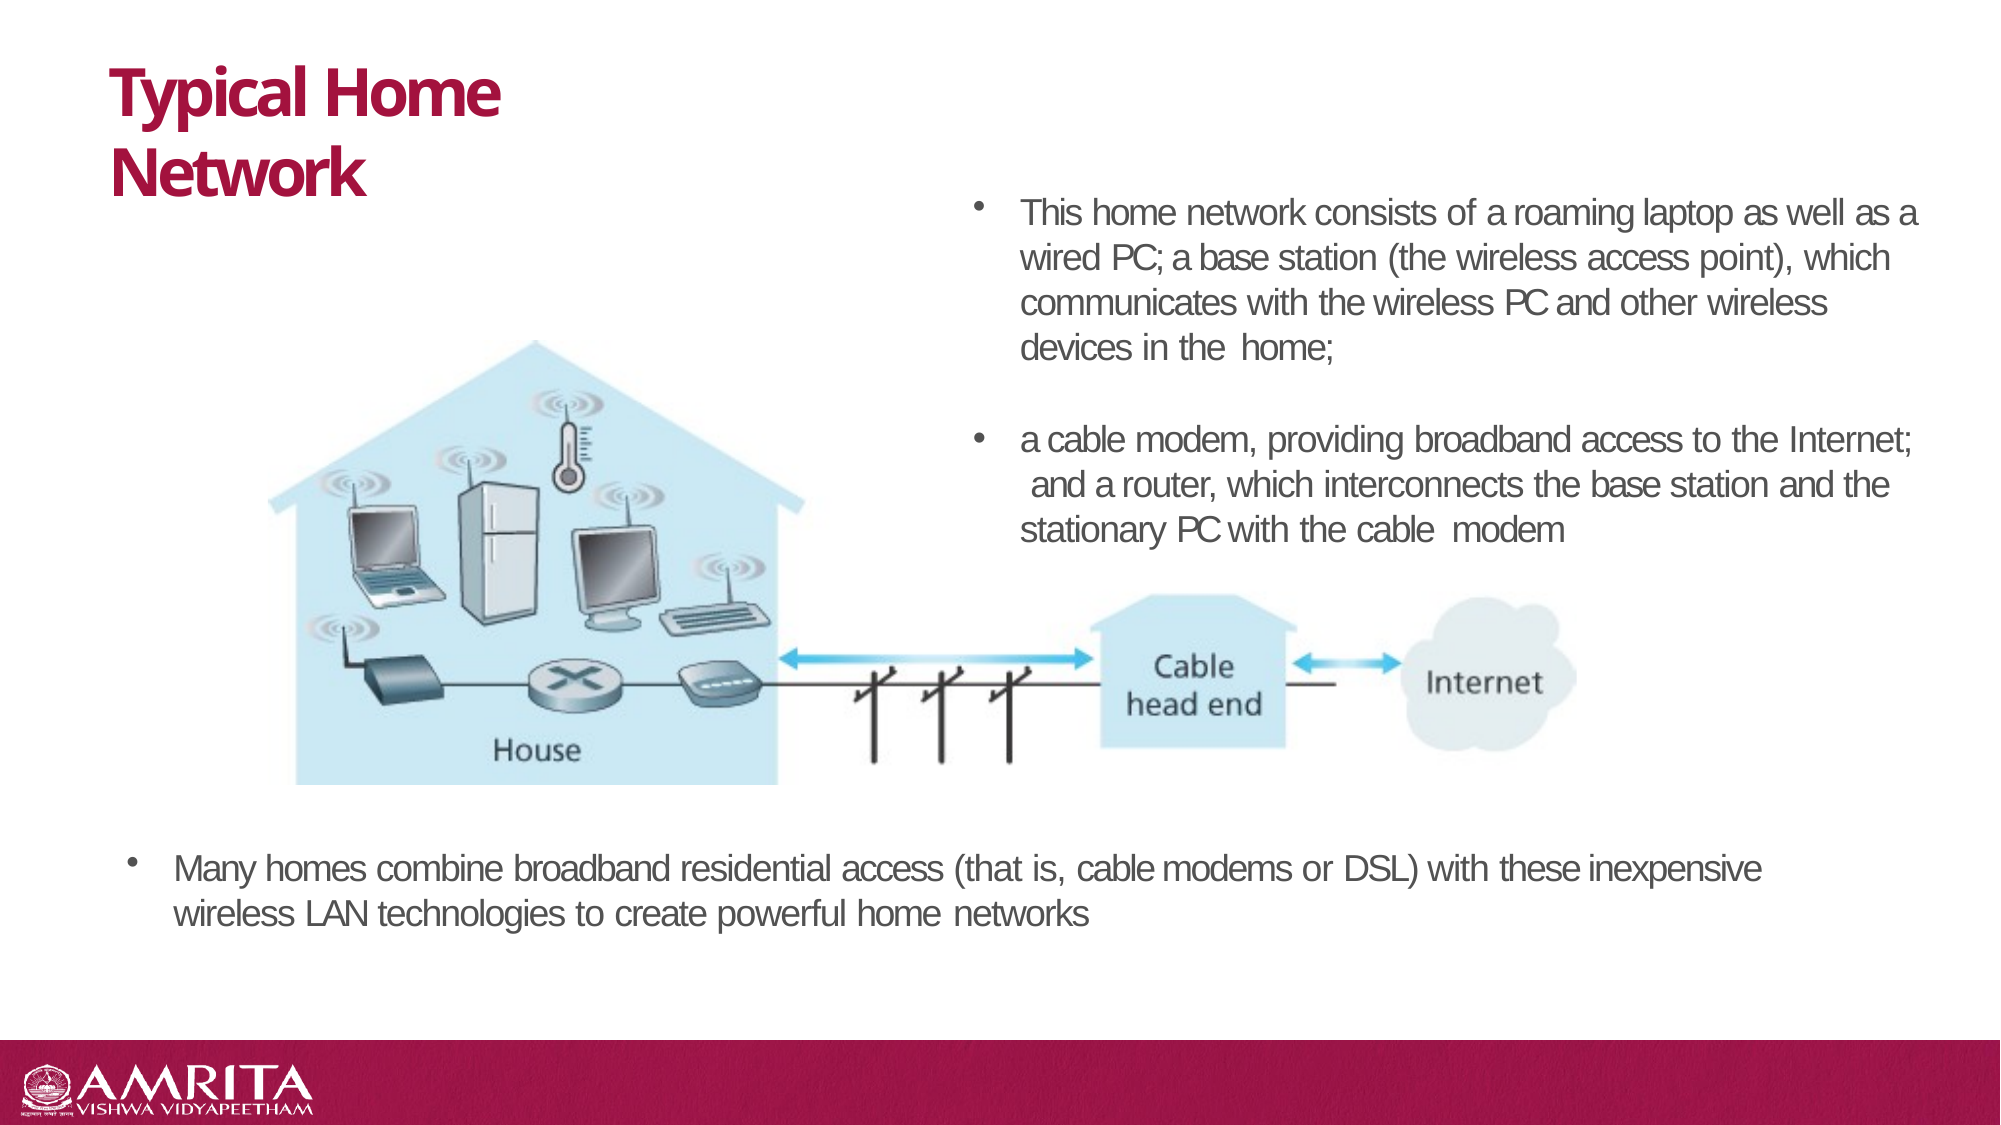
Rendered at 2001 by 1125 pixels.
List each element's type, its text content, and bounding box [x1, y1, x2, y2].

text_box Many homes combine broadband residential access (that is, cable modems or DSL) with these inexpensive wireless LAN technologies to create powerful home networks [124, 842, 1780, 935]
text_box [0, 1040, 2000, 1125]
text_box [267, 340, 1577, 785]
title Typical Home Network [106, 47, 716, 238]
text_box This home network consists of a roaming laptop as well as a wired PC; a base station (the wireless access point), which communicates with the wireless PC and other wireless devices in the home; a cable modem, providing broadband access to the Internet; and a router, which interconnects the base station and the stationary PC with the cable modem [970, 185, 1927, 550]
